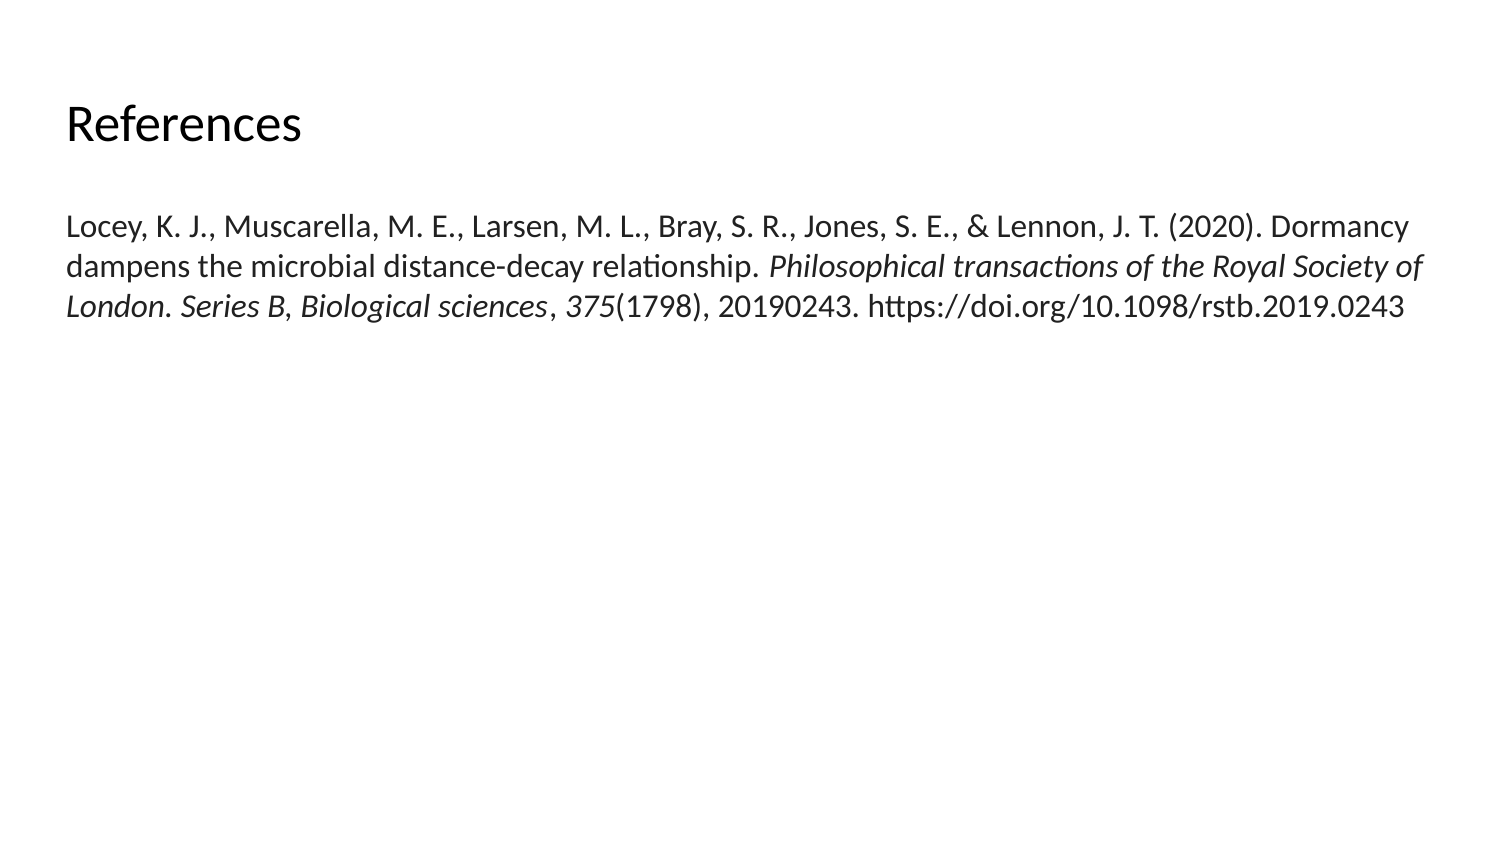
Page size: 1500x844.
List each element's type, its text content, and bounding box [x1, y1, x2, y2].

title References [51, 72, 1449, 167]
list Locey, K. J., Muscarella, M. E., Larsen, M. L., Bray, S. R., Jones, S. E., & Lennon, J. T. (2020). Dormancy dampens the microbial distance-decay relationship. Philosophical transactions of the Royal Society of London. Series B, Biological sciences, 375(1798), 20190243. https://doi.org/10.1098/rstb.2019.0243 [51, 189, 1449, 750]
